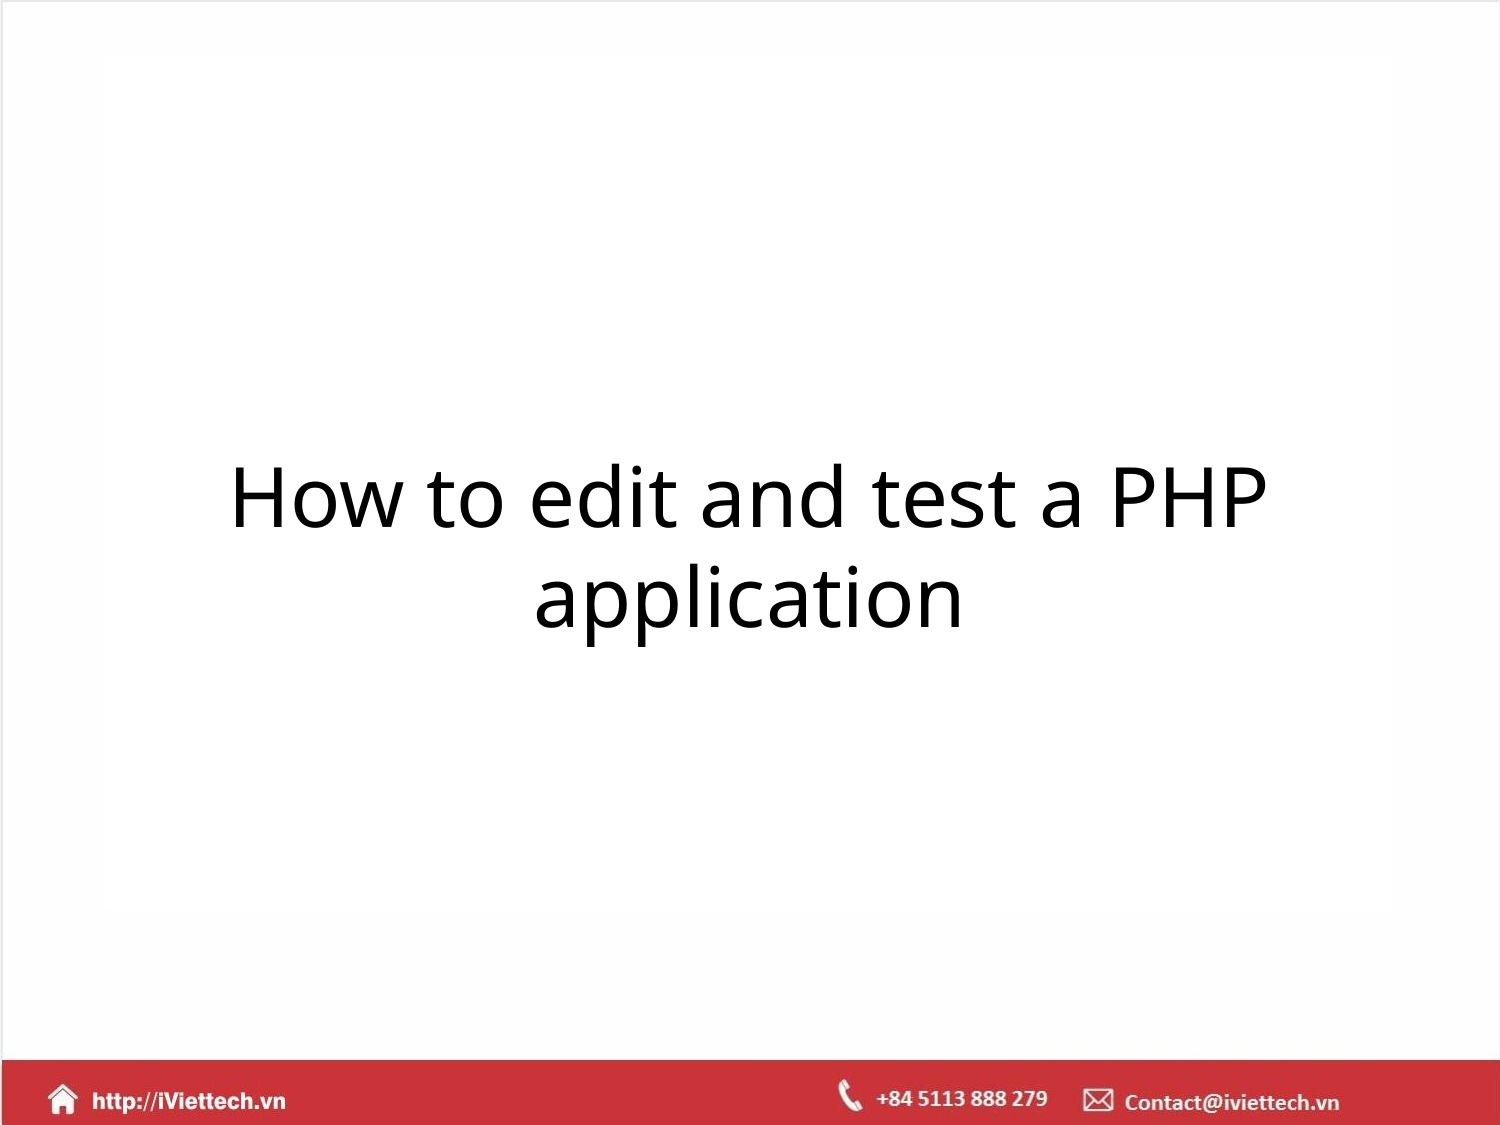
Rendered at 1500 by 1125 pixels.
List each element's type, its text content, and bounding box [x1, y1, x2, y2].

picture [0, 0, 1500, 1125]
title How to edit and test a PHP application [75, 450, 1425, 638]
